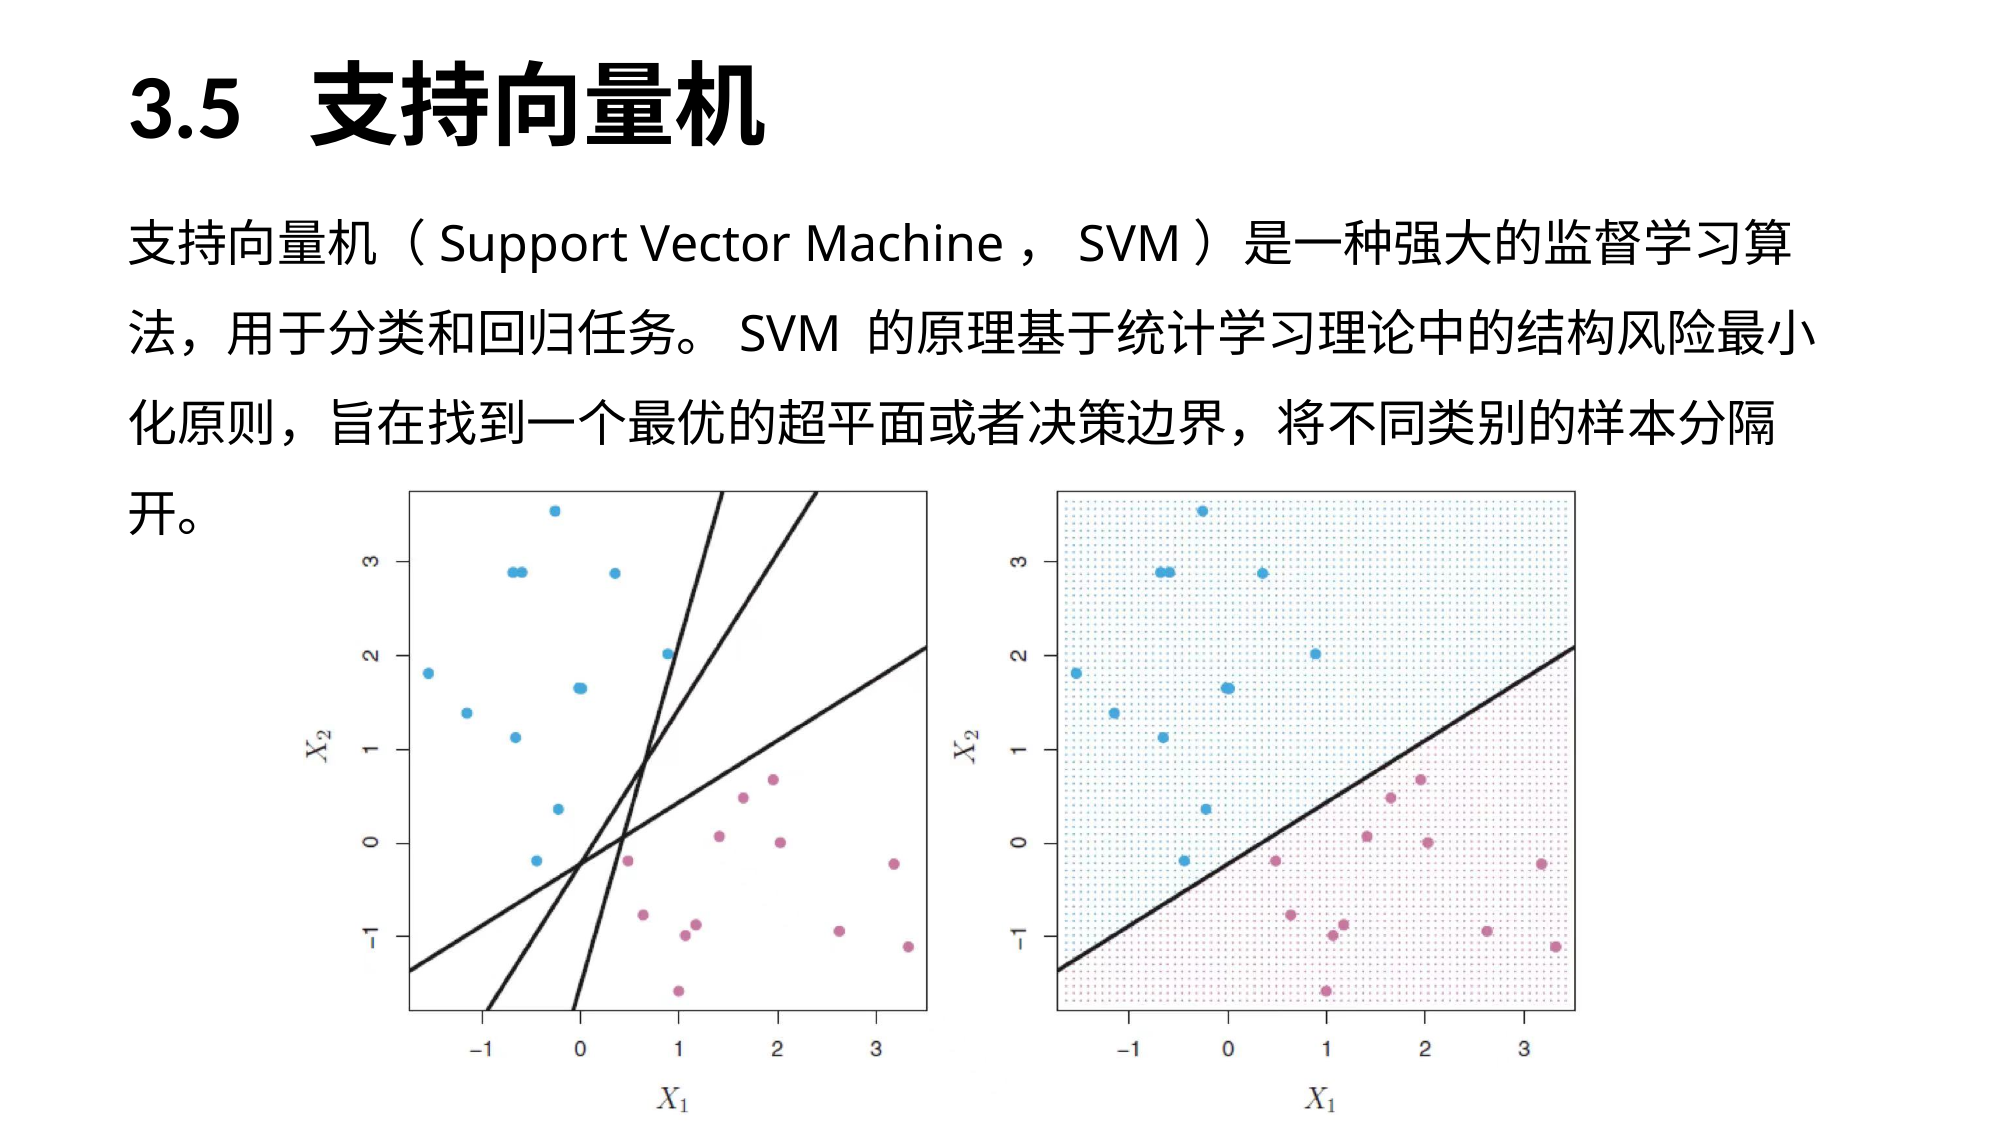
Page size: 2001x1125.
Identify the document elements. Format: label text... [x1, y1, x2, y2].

text_box 3.5 支持向量机 [112, 0, 1838, 218]
list 支持向量机（Support Vector Machine，SVM）是一种强大的监督学习算法，用于分类和回归任务。SVM 的原理基于统计学习理论中的结构风险最小化原则，旨在找到一个最优的超平面或者决策边界，将不同类别的样本分隔开。 [112, 218, 1838, 888]
picture [303, 473, 1593, 1125]
